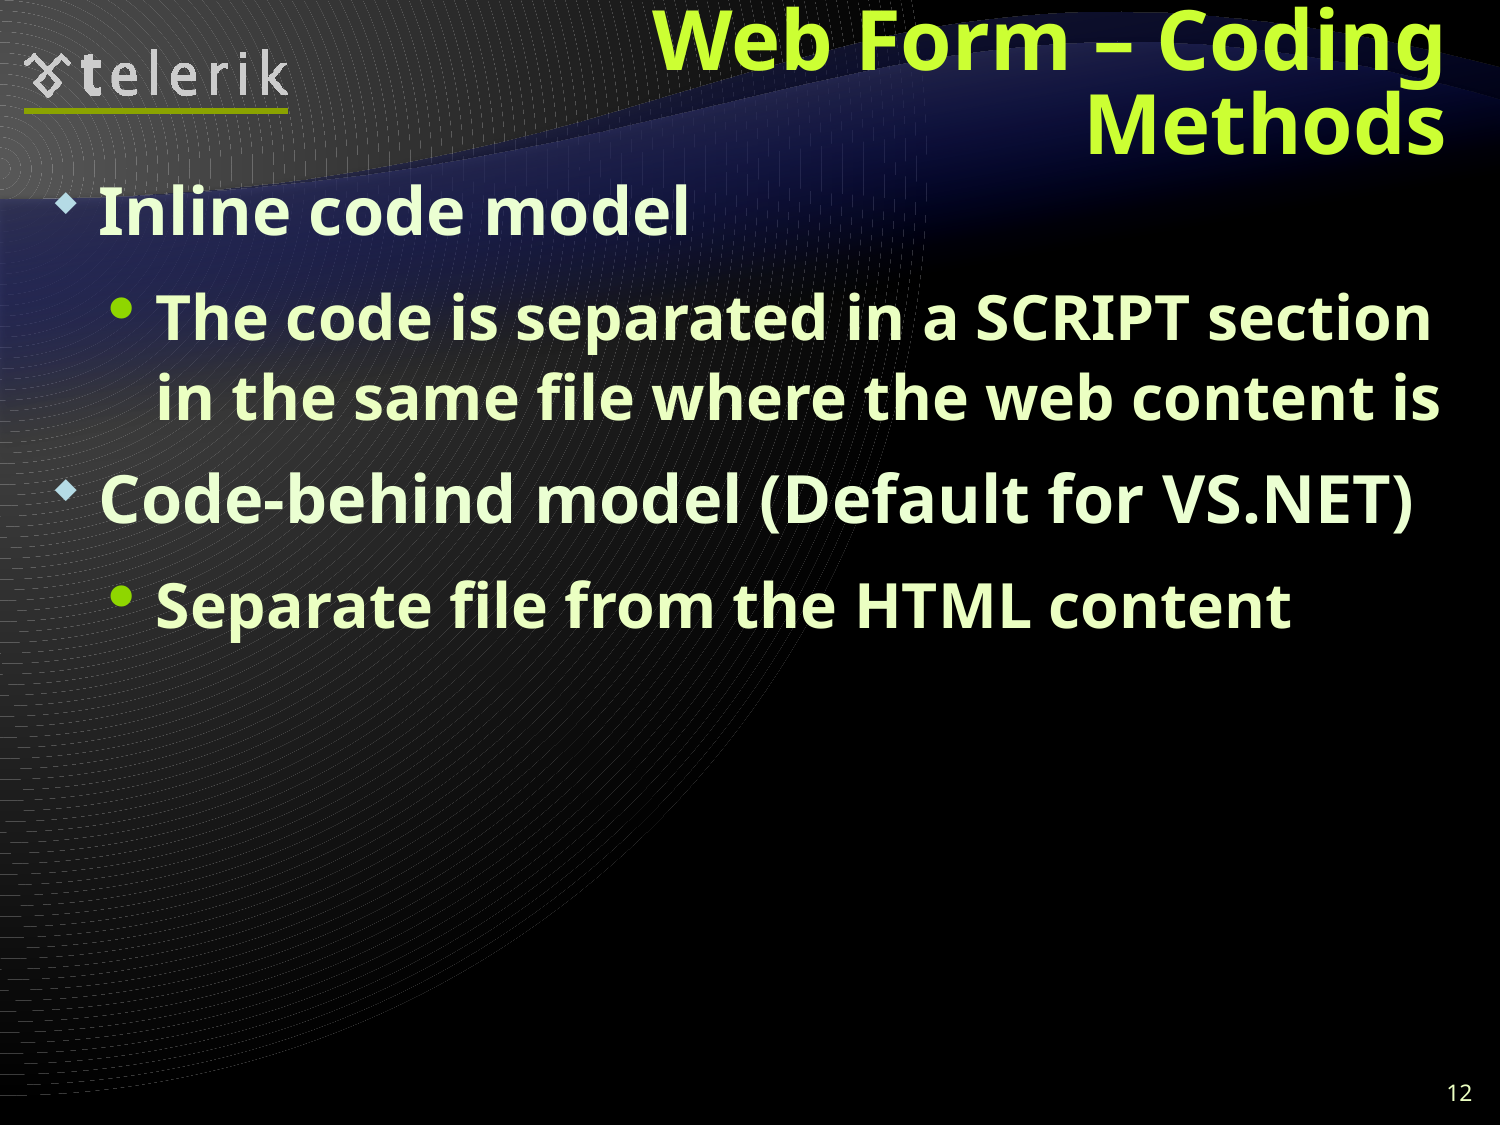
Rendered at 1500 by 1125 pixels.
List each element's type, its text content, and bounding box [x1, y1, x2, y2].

slide_number 12 [1412, 1074, 1488, 1113]
picture [24, 49, 288, 114]
title Web Form – Coding Methods [300, 12, 1463, 162]
list Inline code model The code is separated in a SCRIPT section in the same file where the web content is Code-behind model (Default for VS.NET) Separate file from the HTML content [37, 162, 1463, 1088]
